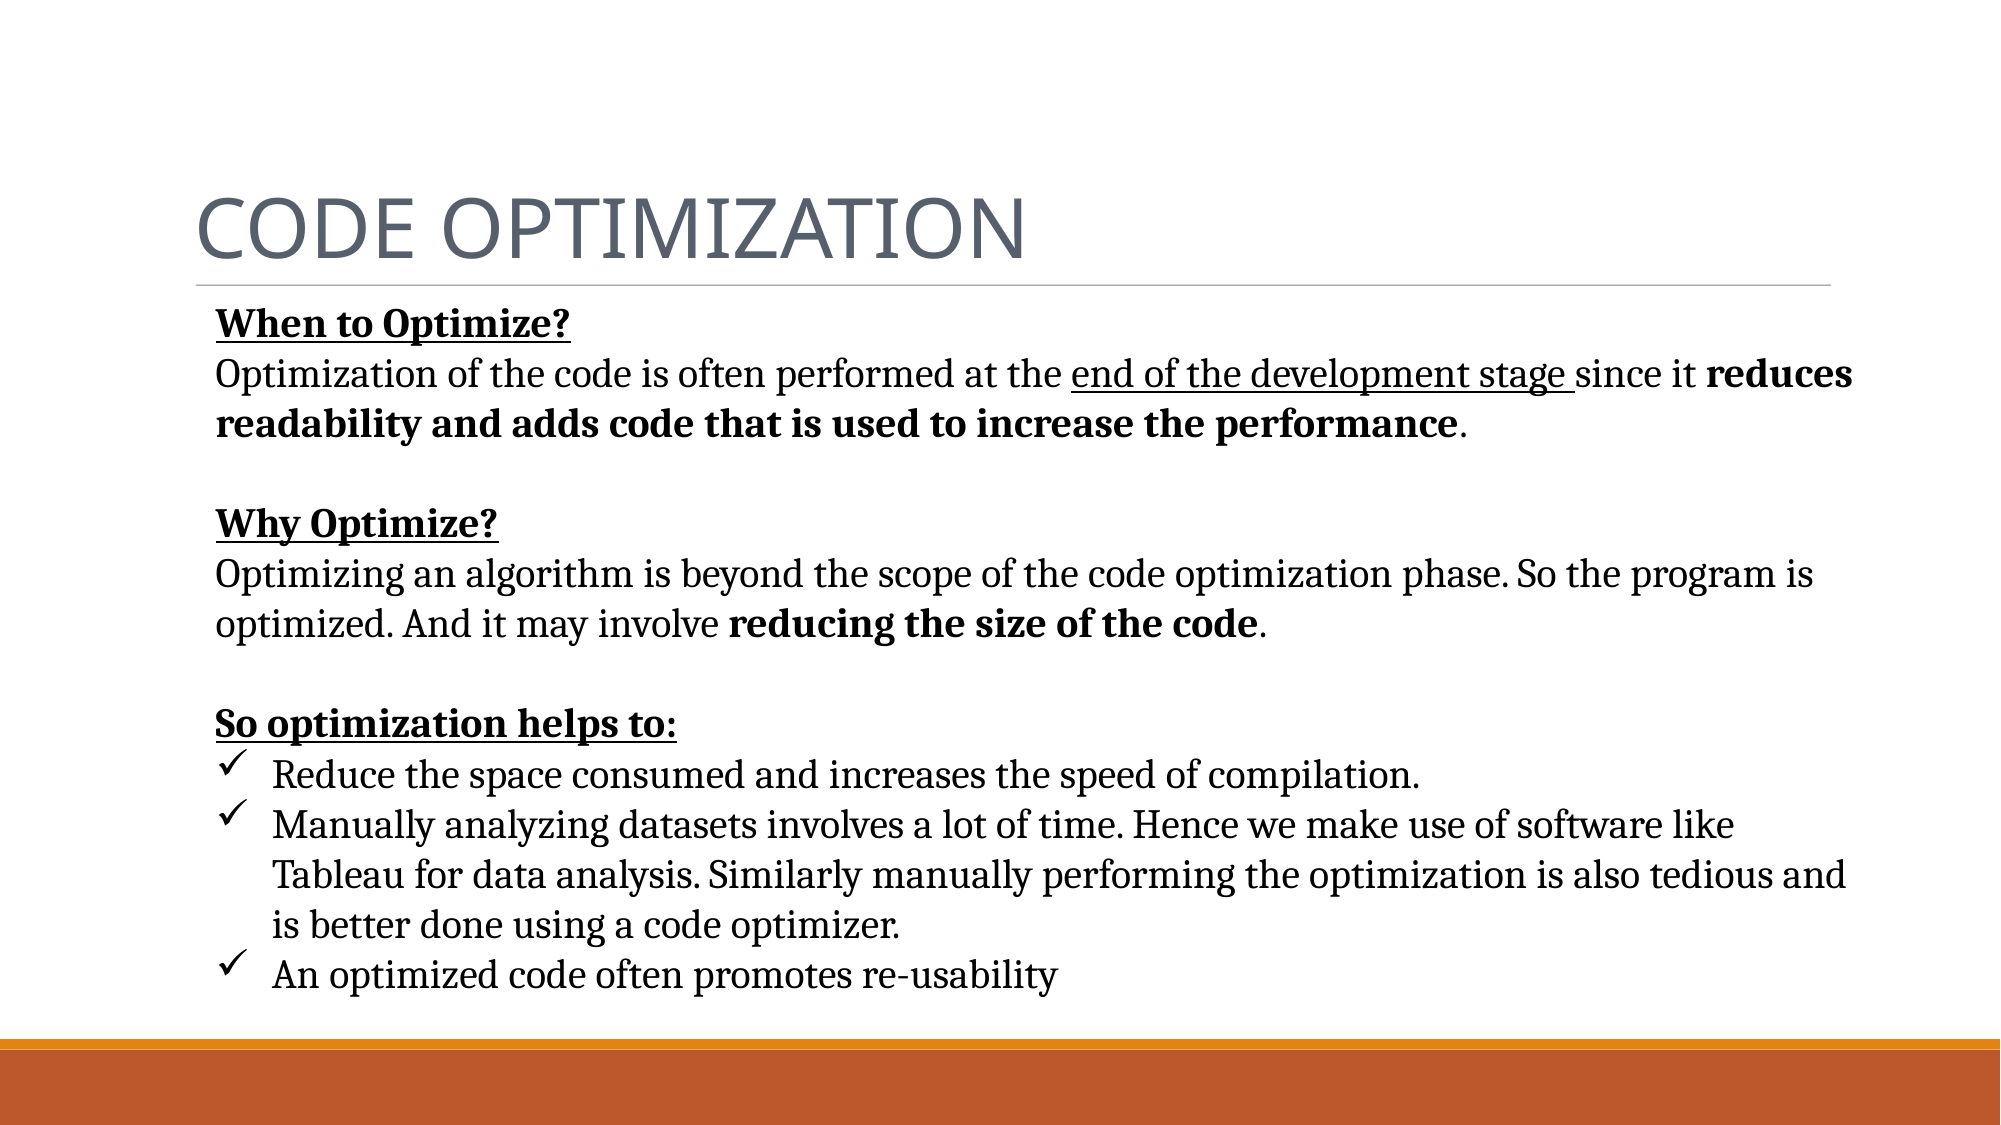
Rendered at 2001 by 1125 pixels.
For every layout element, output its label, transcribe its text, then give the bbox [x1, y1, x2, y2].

text_box Code Optimization [180, 47, 1830, 285]
text_box When to Optimize? Optimization of the code is often performed at the end of the development stage since it reduces readability and adds code that is used to increase the performance. Why Optimize? Optimizing an algorithm is beyond the scope of the code optimization phase. So the program is optimized. And it may involve reducing the size of the code. So optimization helps to: Reduce the space consumed and increases the speed of compilation. Manually analyzing datasets involves a lot of time. Hence we make use of software like Tableau for data analysis. Similarly manually performing the optimization is also tedious and is better done using a code optimizer. An optimized code often promotes re-usability [200, 288, 1873, 1004]
